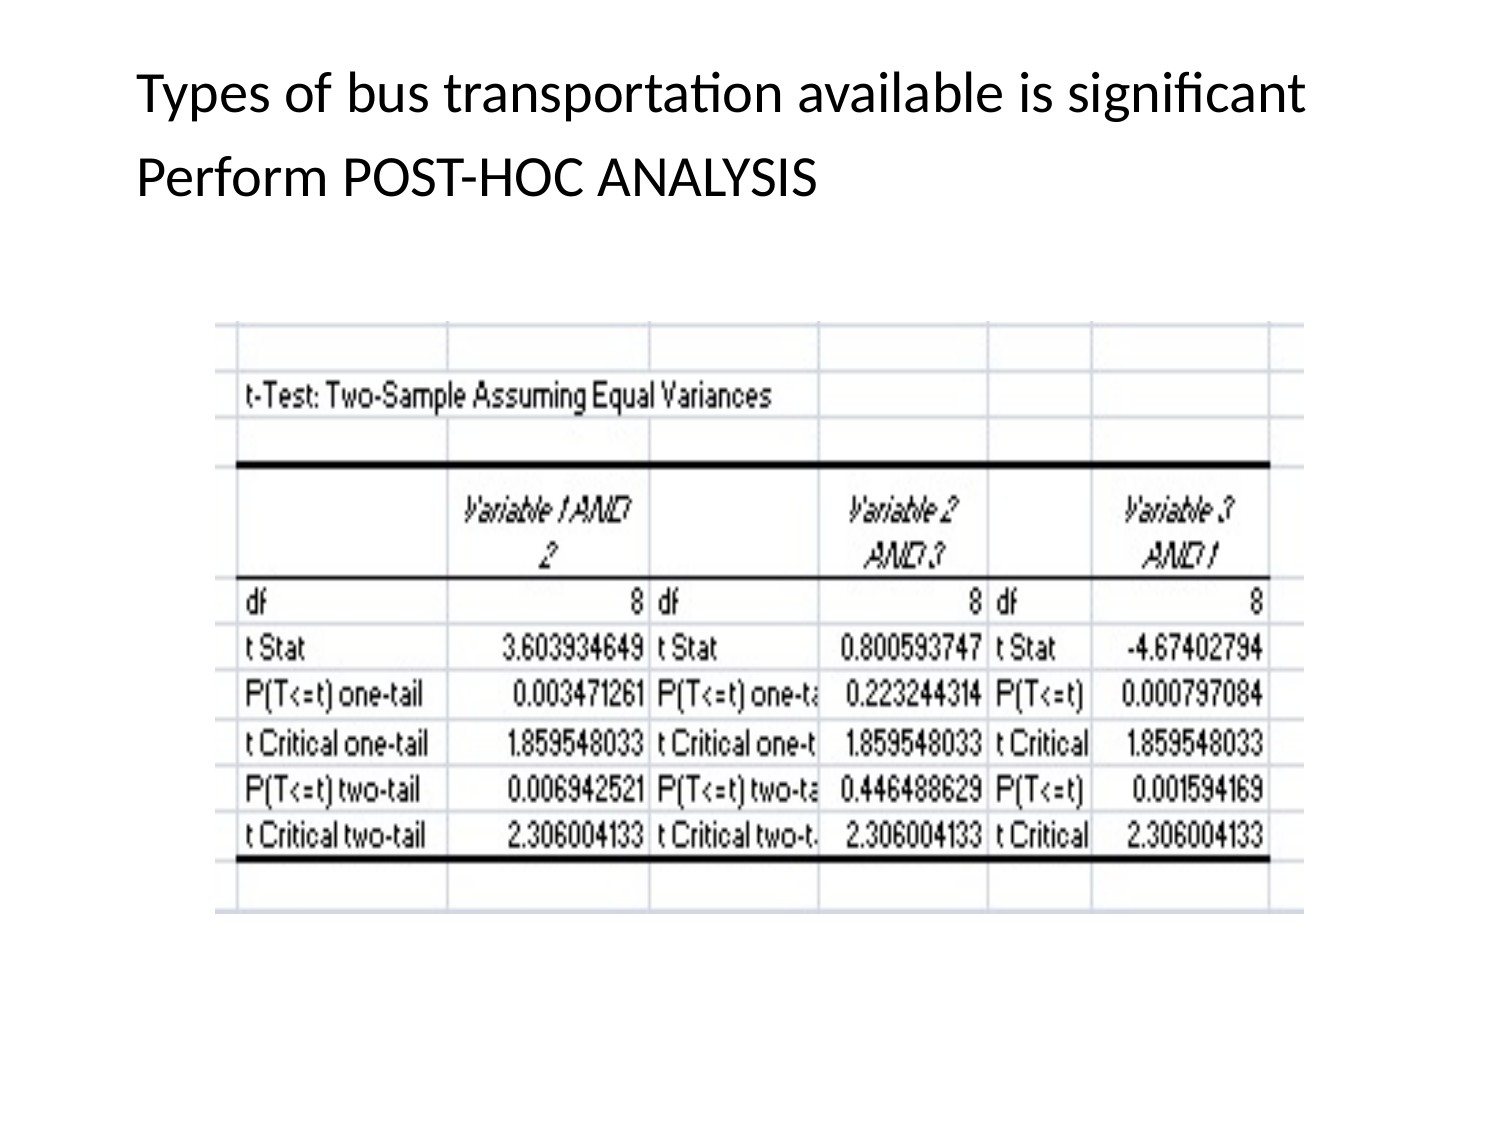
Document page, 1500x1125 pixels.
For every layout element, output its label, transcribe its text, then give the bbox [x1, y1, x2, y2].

list Types of bus transportation available is significant Perform POST-HOC ANALYSIS [103, 54, 1397, 1014]
picture [215, 321, 1304, 914]
